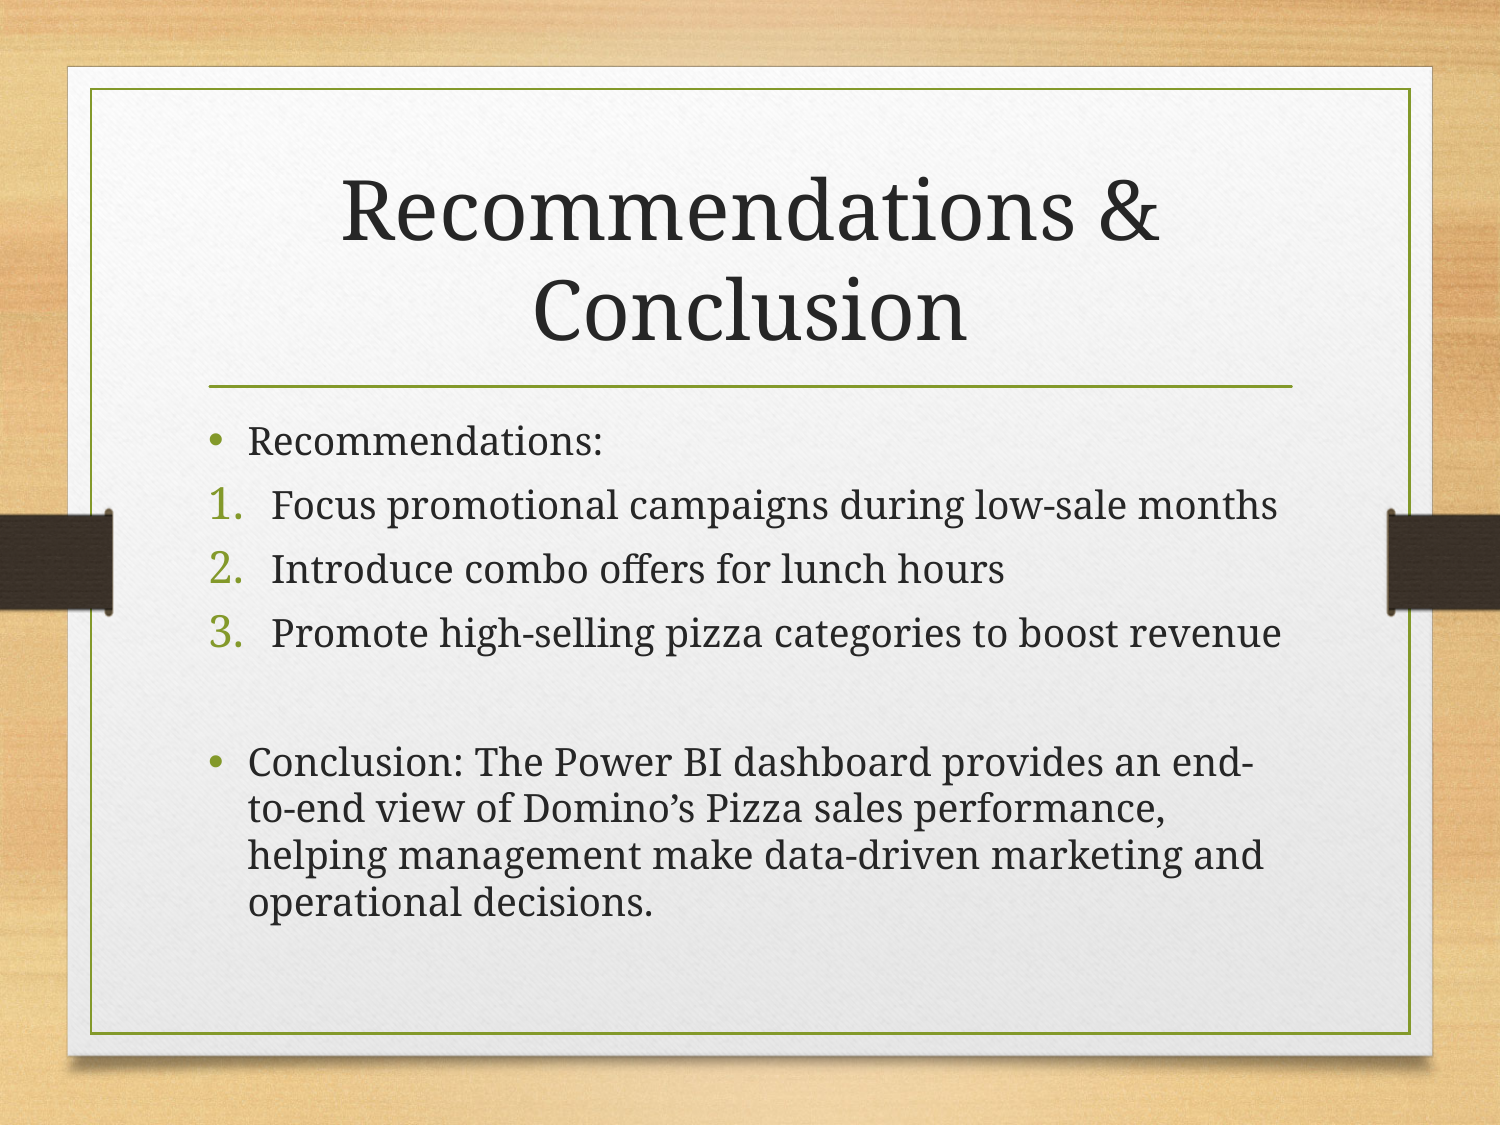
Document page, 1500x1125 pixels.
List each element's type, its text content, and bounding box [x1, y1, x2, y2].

title Recommendations & Conclusion [193, 150, 1309, 365]
list Recommendations: Focus promotional campaigns during low-sale months Introduce combo offers for lunch hours Promote high-selling pizza categories to boost revenue Conclusion: The Power BI dashboard provides an end-to-end view of Domino’s Pizza sales performance, helping management make data-driven marketing and operational decisions. [193, 408, 1309, 974]
picture [0, 0, 1500, 1125]
